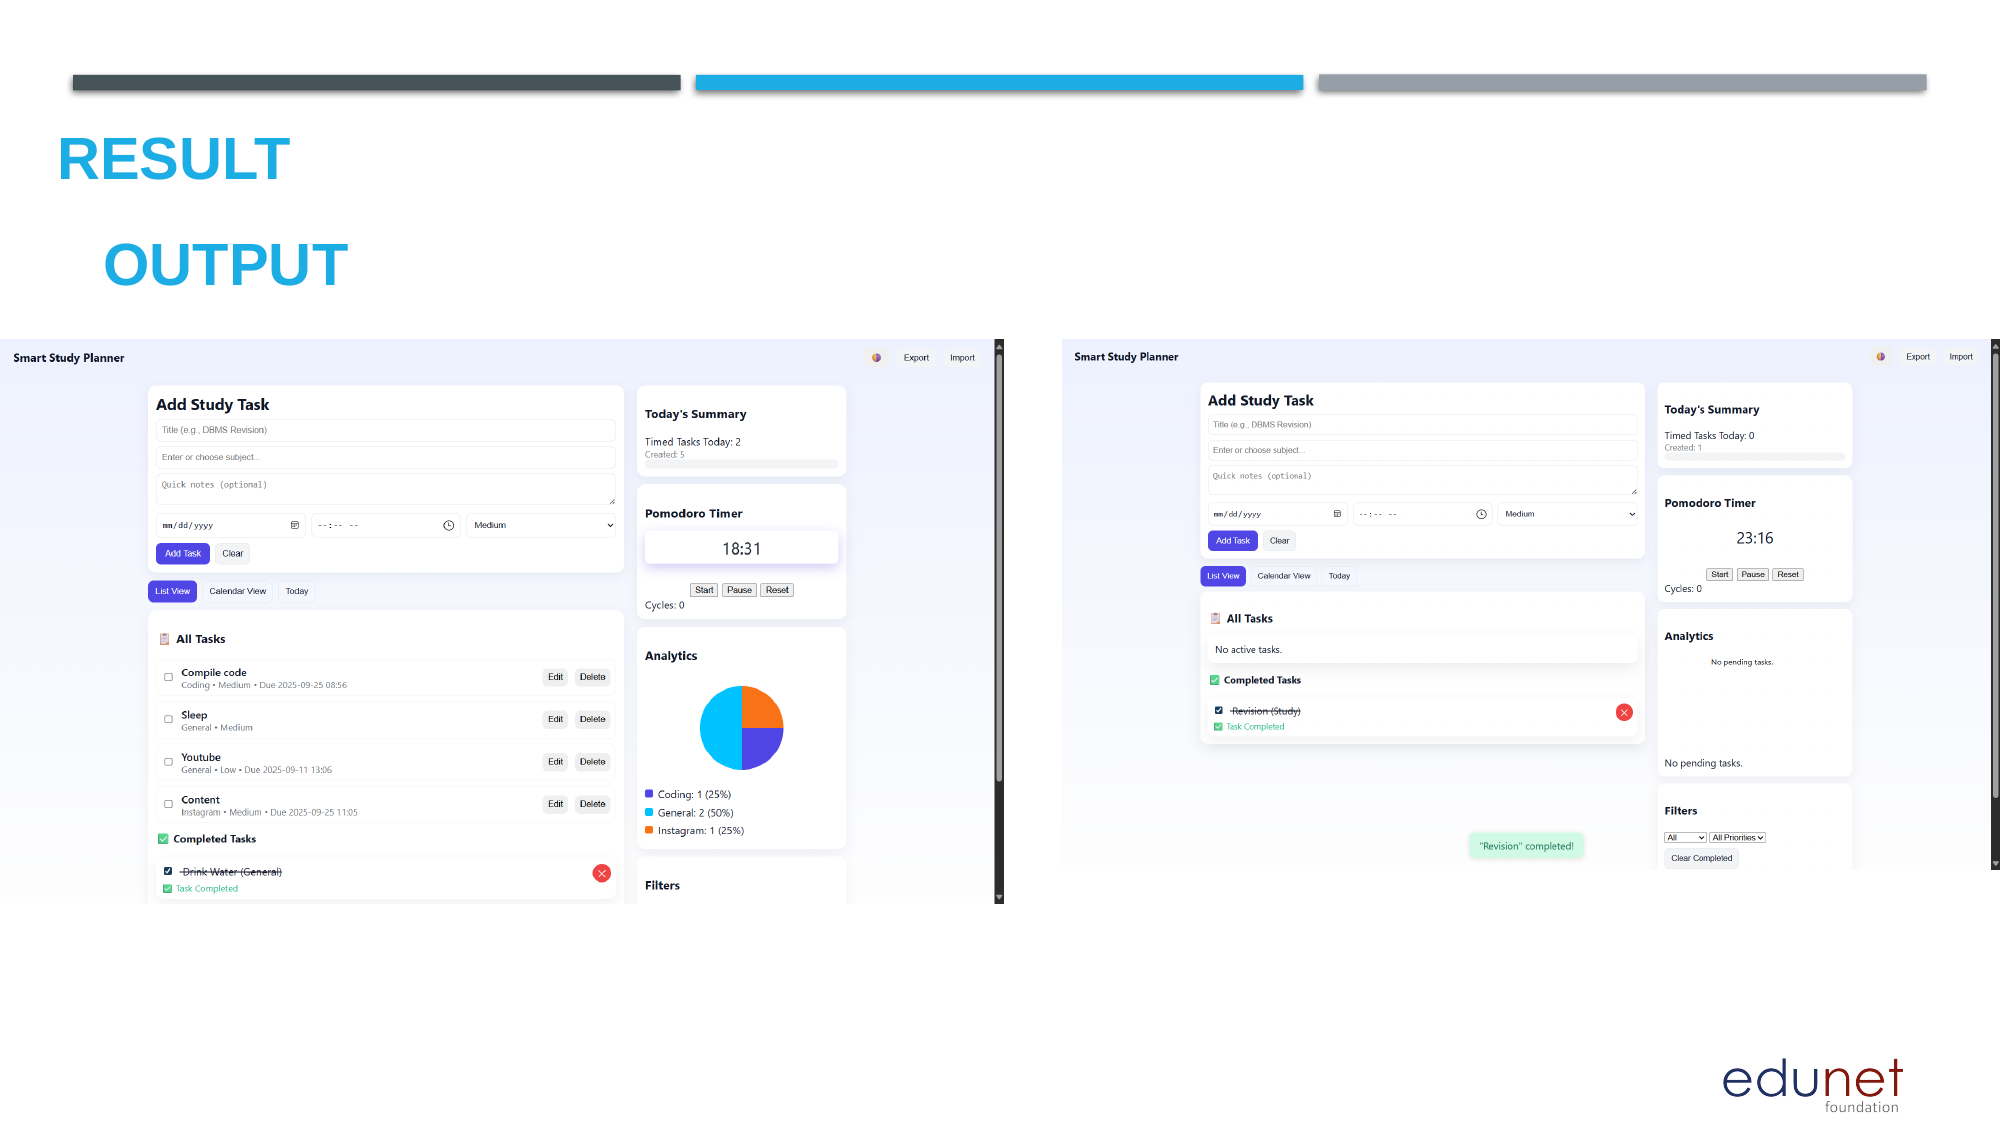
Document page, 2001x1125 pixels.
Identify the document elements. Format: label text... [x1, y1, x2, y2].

title Result [42, 112, 1852, 200]
text_box Output [88, 217, 1898, 305]
picture [1062, 338, 2000, 871]
picture [0, 338, 1004, 904]
picture [1719, 1056, 1905, 1116]
